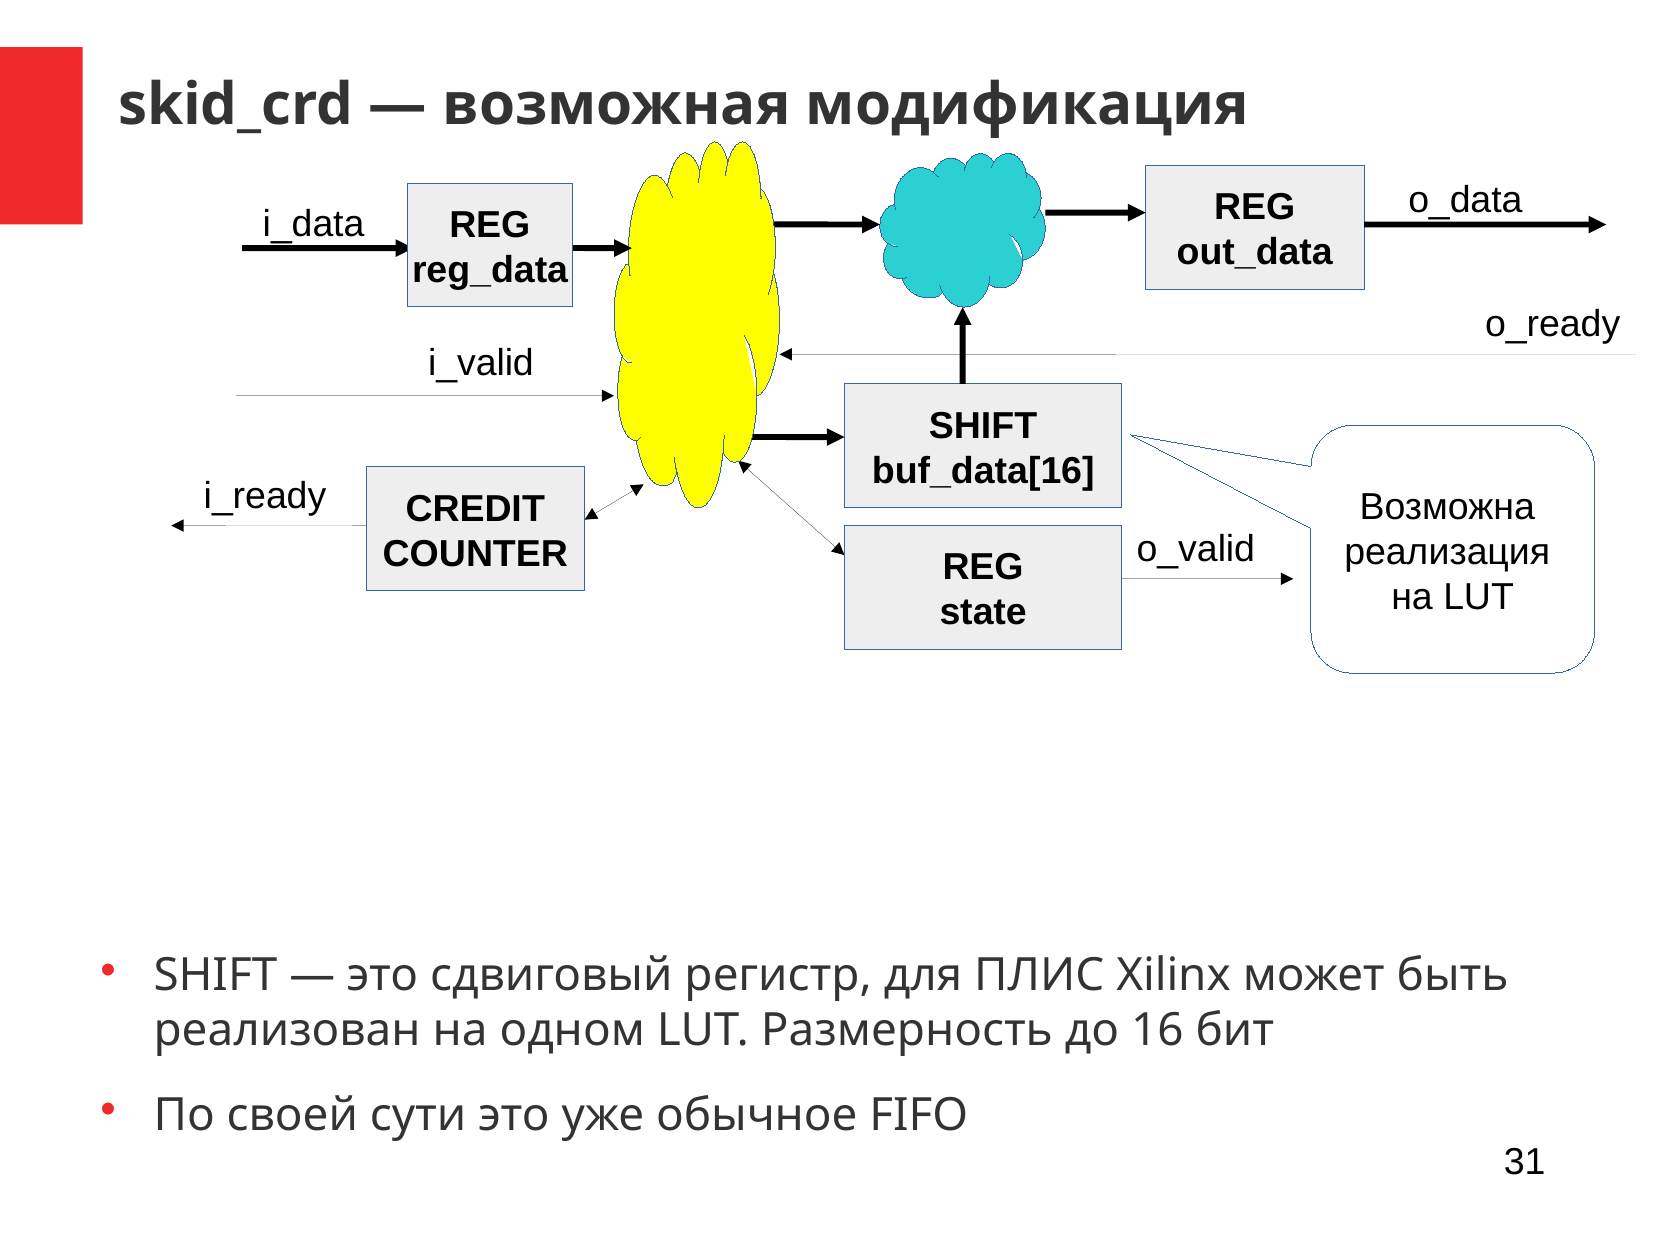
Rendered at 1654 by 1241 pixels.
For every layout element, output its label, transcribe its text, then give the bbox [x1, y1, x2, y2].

text_box REG state [844, 525, 1122, 650]
text_box [879, 153, 1046, 308]
text_box REG reg_data [407, 183, 573, 307]
text_box REG out_data [1145, 165, 1365, 290]
text_box [242, 241, 407, 255]
text_box i_valid [413, 330, 561, 390]
text_box i_data [247, 191, 390, 248]
text_box o_ready [1470, 291, 1636, 390]
text_box SHIFT — это сдвиговый регистр, для ПЛИС Xilinx может быть реализован на одном LUT. Размерность до 16 бит По своей сути это уже обычное FIFO [82, 944, 1630, 1111]
text_box skid_crd — возможная модификация [118, 22, 1571, 181]
text_box [956, 307, 969, 384]
text_box [614, 141, 780, 508]
text_box [584, 484, 644, 520]
text_box [1589, 218, 1607, 231]
text_box 31 [1185, 1129, 1571, 1216]
text_box [738, 461, 845, 556]
text_box [753, 430, 845, 444]
text_box SHIFT buf_data[16] [844, 383, 1122, 508]
text_box [774, 218, 880, 231]
text_box [779, 348, 962, 361]
text_box [1045, 206, 1146, 219]
text_box [236, 389, 615, 402]
text_box i_ready [188, 463, 355, 561]
text_box CREDIT COUNTER [366, 466, 585, 591]
text_box o_data [1393, 167, 1589, 237]
text_box [572, 241, 632, 255]
text_box [171, 519, 188, 532]
text_box o_valid [1121, 516, 1306, 615]
text_box Возможна реализация на LUT [1130, 425, 1595, 674]
